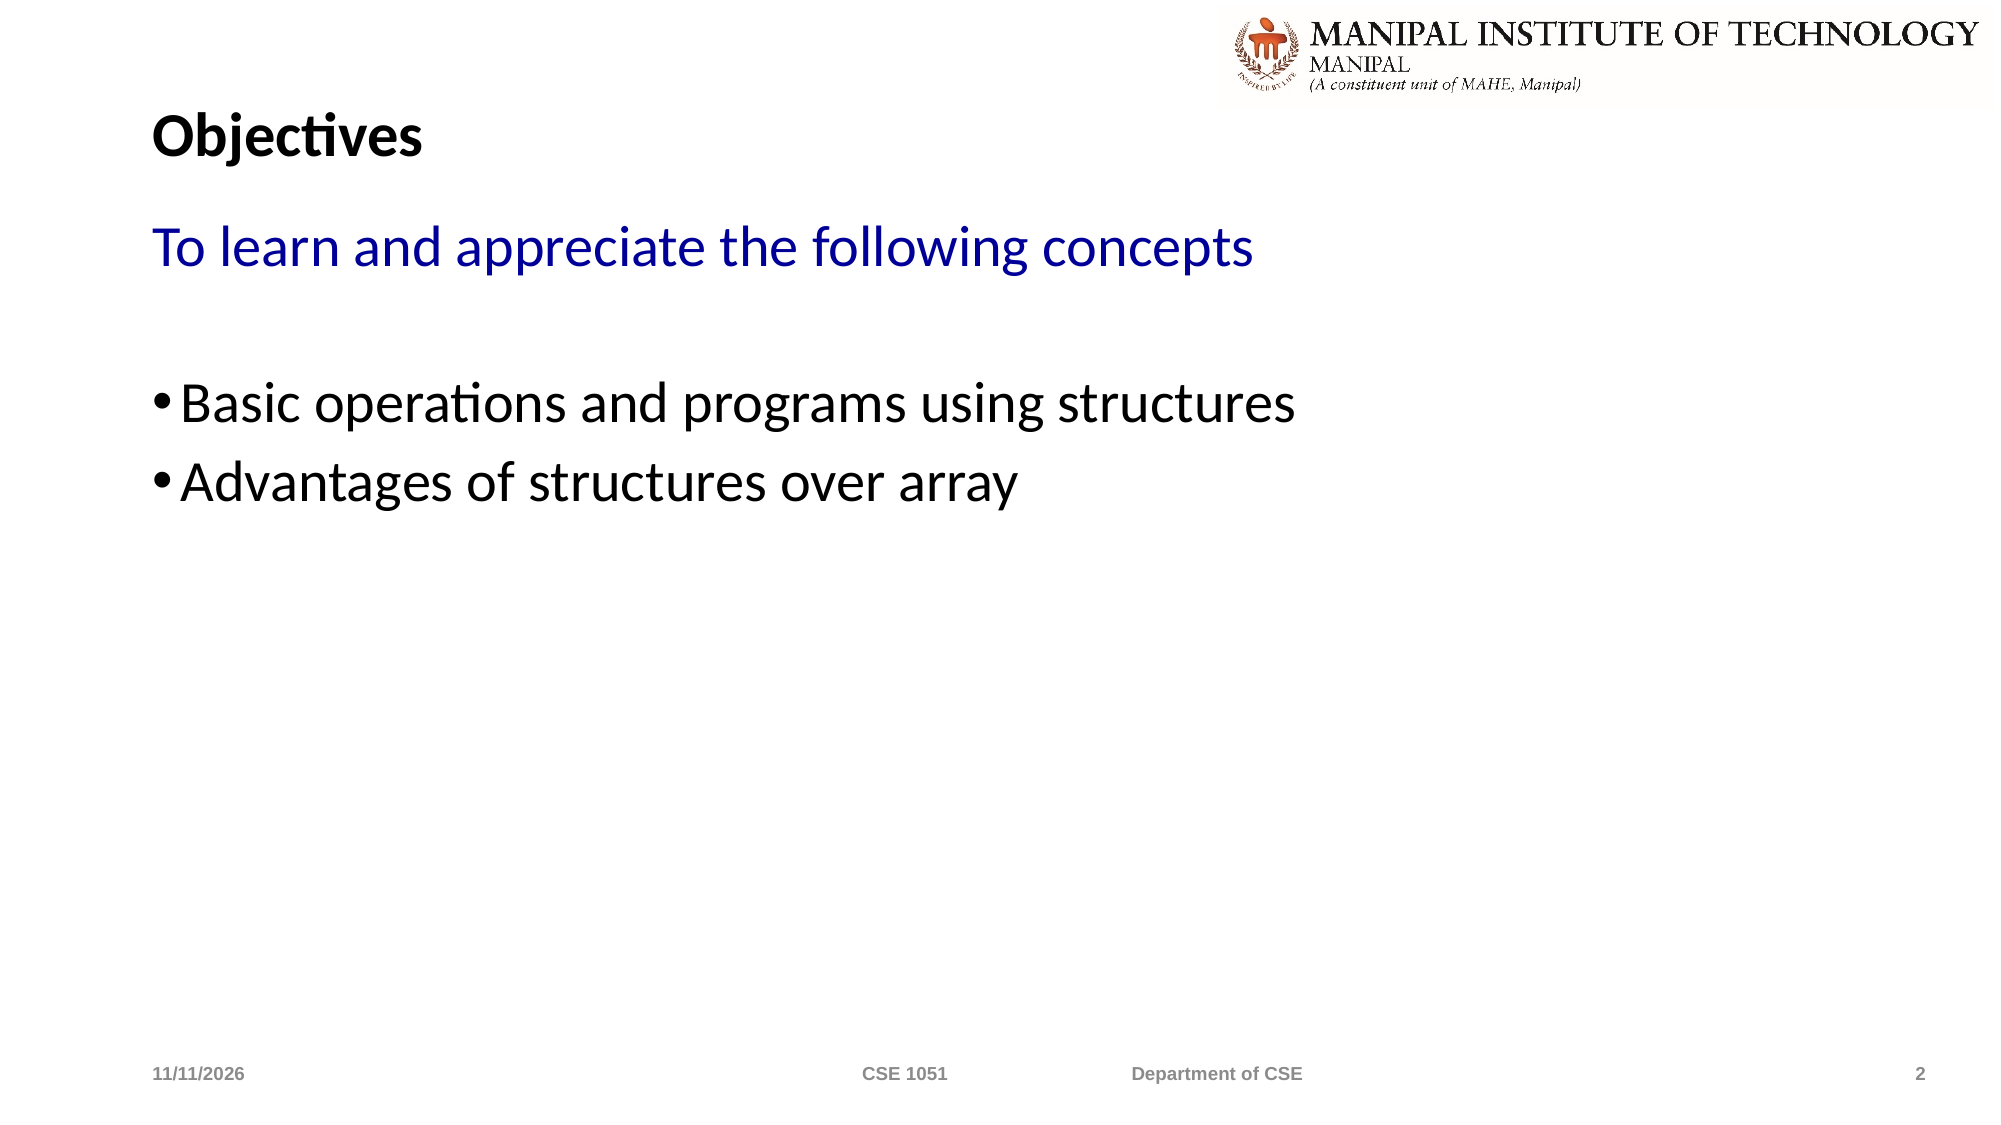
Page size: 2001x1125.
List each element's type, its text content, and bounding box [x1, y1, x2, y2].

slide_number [137, 1042, 327, 1103]
list To learn and appreciate the following concepts Basic operations and programs using structures Advantages of structures over array [137, 208, 1941, 1014]
title Objectives [137, 84, 1941, 188]
footer CSE 1051 Department of CSE [362, 1042, 1803, 1103]
slide_number 2 [1862, 1042, 1941, 1103]
picture [1217, 6, 1994, 110]
